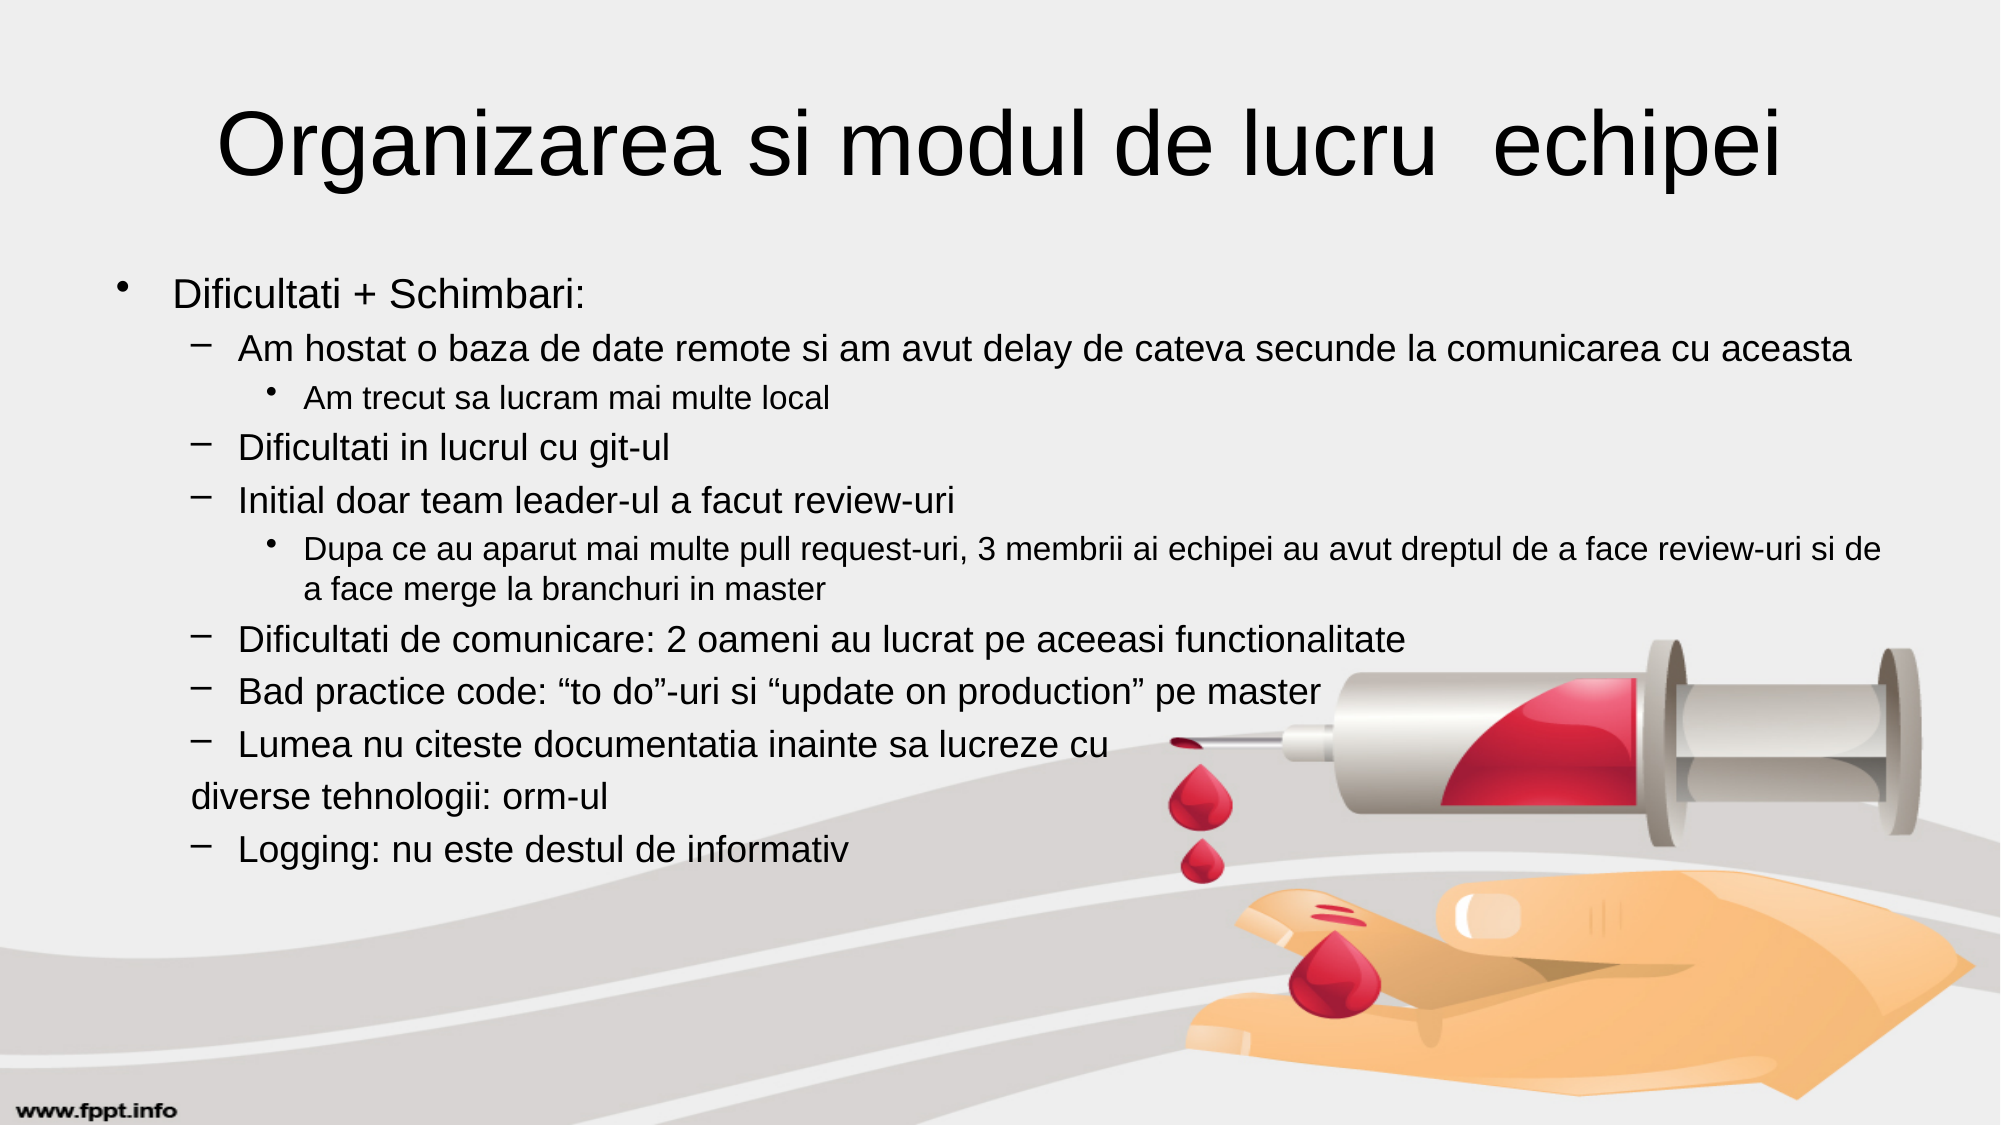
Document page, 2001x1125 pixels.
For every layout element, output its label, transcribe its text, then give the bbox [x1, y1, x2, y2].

title Organizarea si modul de lucru echipei [99, 45, 1900, 233]
picture [0, 0, 2001, 1125]
list Dificultati + Schimbari: Am hostat o baza de date remote si am avut delay de cateva secunde la comunicarea cu aceasta Am trecut sa lucram mai multe local Dificultati in lucrul cu git-ul Initial doar team leader-ul a facut review-uri Dupa ce au aparut mai multe pull request-uri, 3 membrii ai echipei au avut dreptul de a face review-uri si de a face merge la branchuri in master Dificultati de comunicare: 2 oameni au lucrat pe aceeasi functionalitate Bad practice code: “to do”-uri si “update on production” pe master Lumea nu citeste documentatia inainte sa lucreze cu diverse tehnologii: orm-ul Logging: nu este destul de informativ [100, 259, 1900, 1005]
